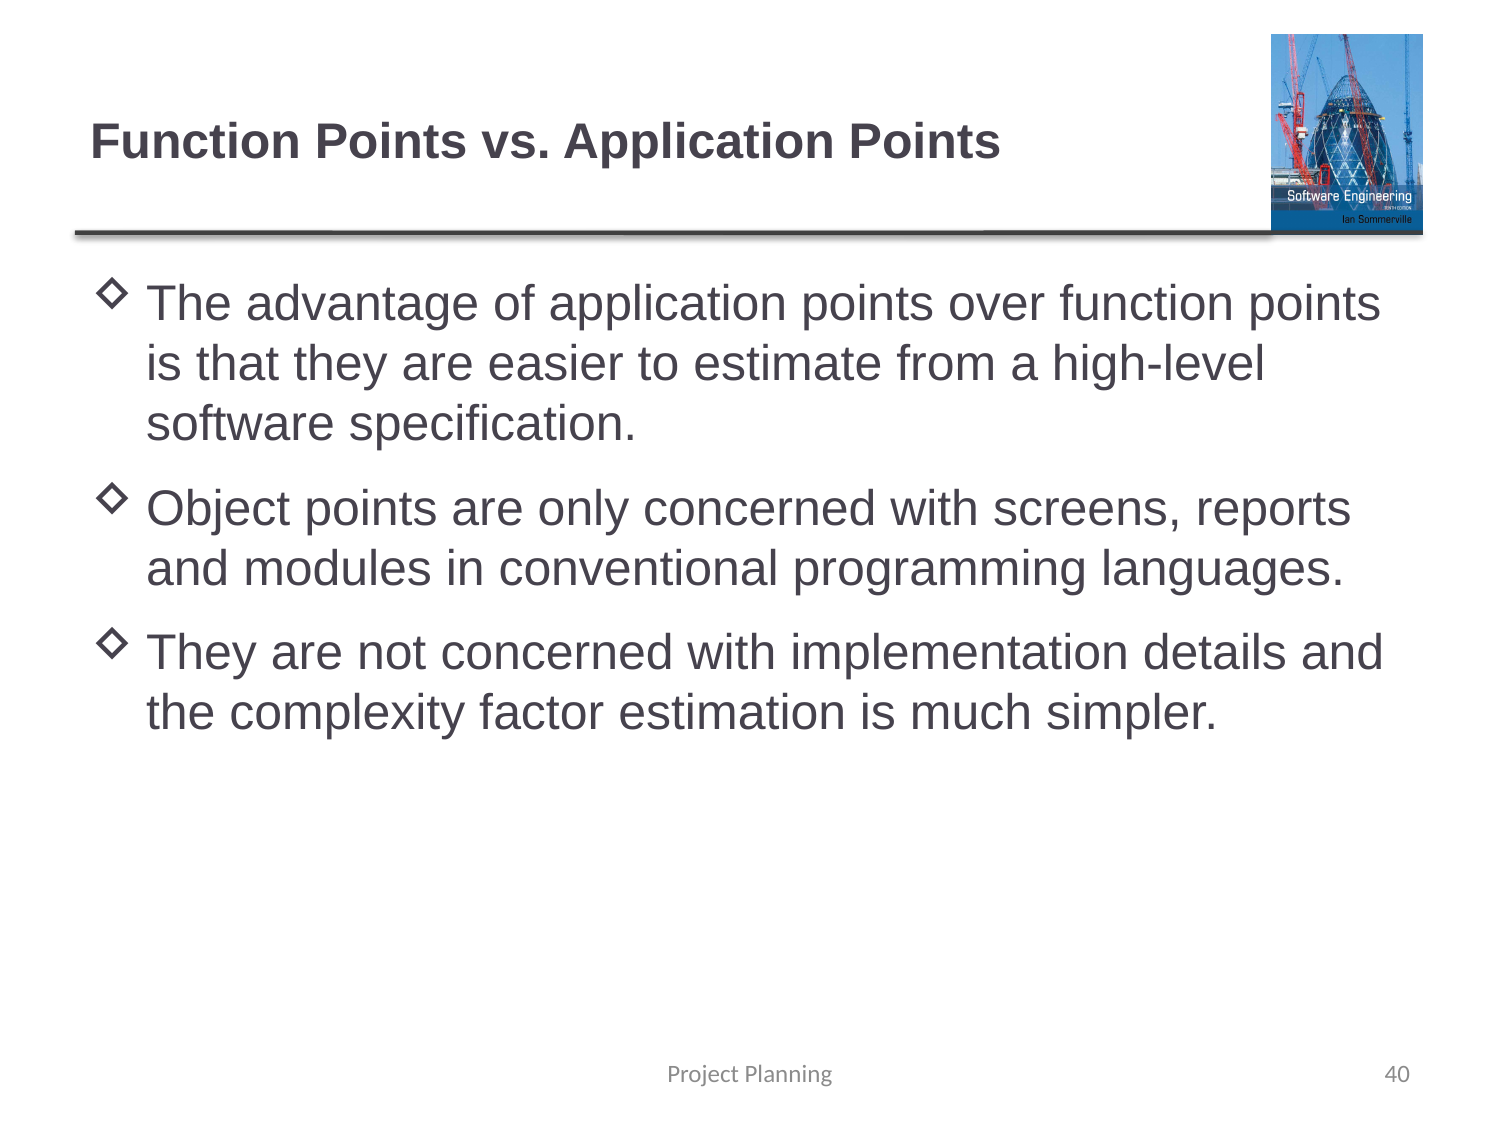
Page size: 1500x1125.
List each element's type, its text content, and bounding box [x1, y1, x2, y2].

list The advantage of application points over function points is that they are easier to estimate from a high-level software specification. Object points are only concerned with screens, reports and modules in conventional programming languages. They are not concerned with implementation details and the complexity factor estimation is much simpler. [75, 262, 1425, 1005]
footer Project Planning [512, 1042, 988, 1103]
slide_number 40 [1074, 1042, 1425, 1103]
picture [1271, 34, 1423, 230]
title Function Points vs. Application Points [74, 44, 1272, 233]
